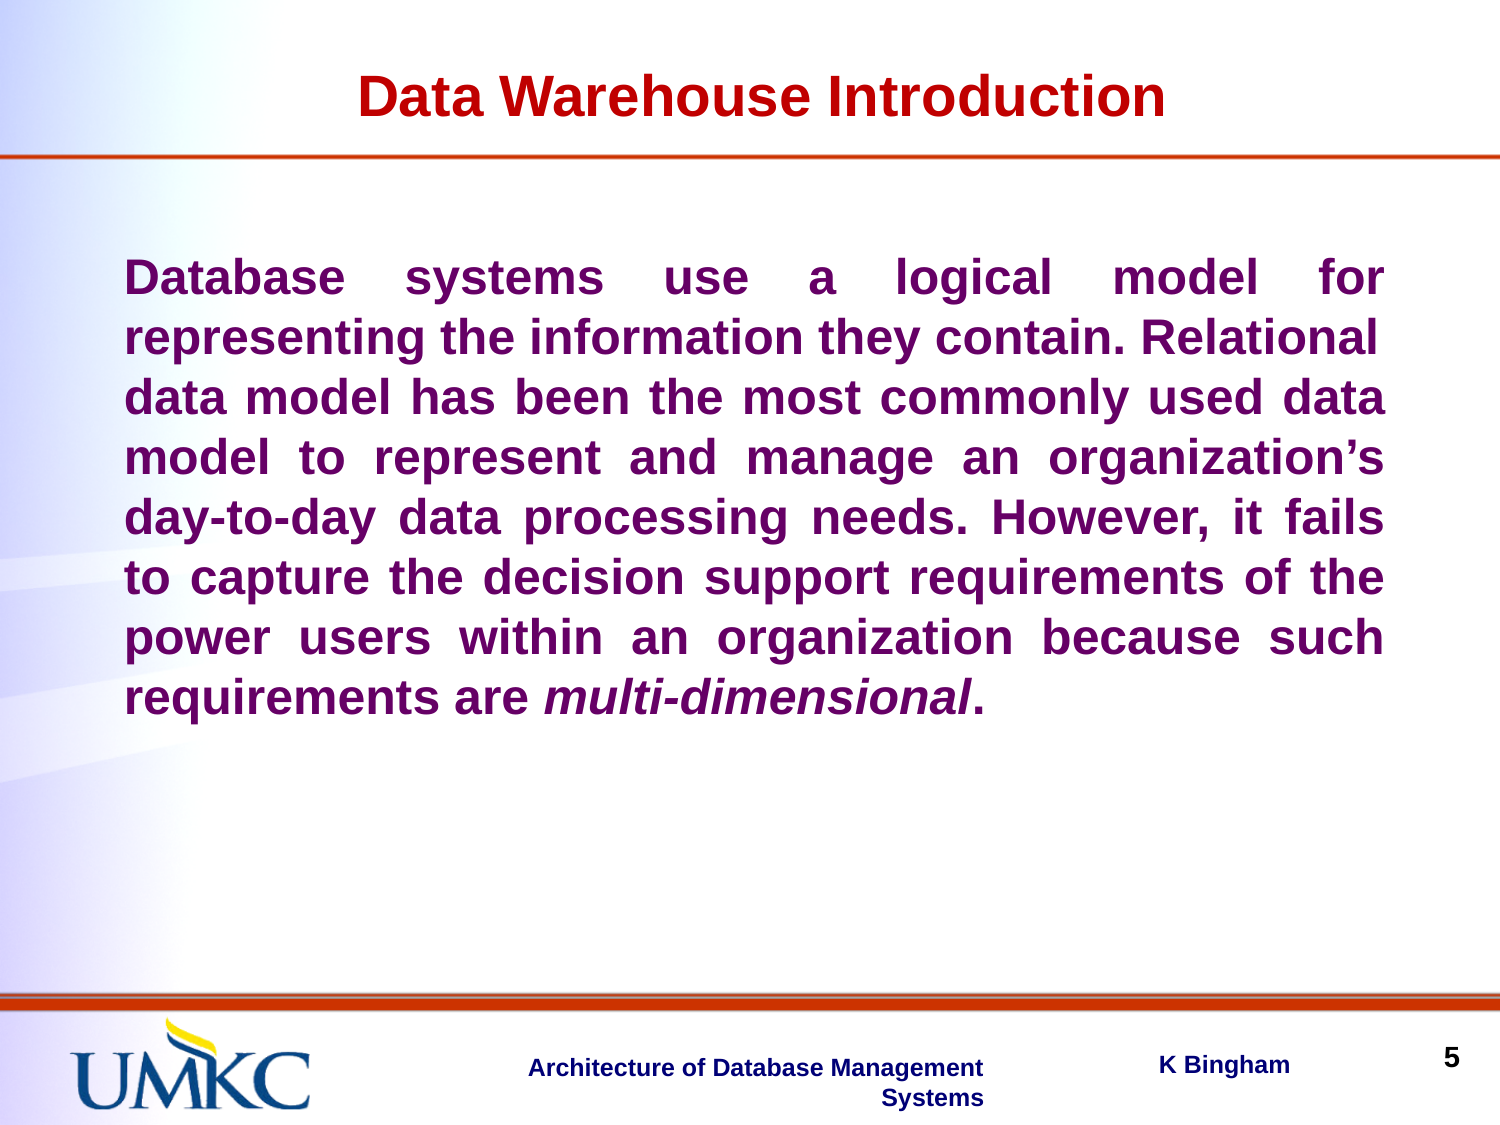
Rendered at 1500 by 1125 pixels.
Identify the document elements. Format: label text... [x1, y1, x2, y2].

text_box Database systems use a logical model for representing the information they contain. Relational data model has been the most commonly used data model to represent and manage an organization’s day-to-day data processing needs. However, it fails to capture the decision support requirements of the power users within an organization because such requirements are multi-dimensional. [109, 237, 1401, 733]
picture [0, 0, 1500, 1125]
title Data Warehouse Introduction [24, 24, 1500, 163]
slide_number 5 [1412, 1031, 1475, 1072]
